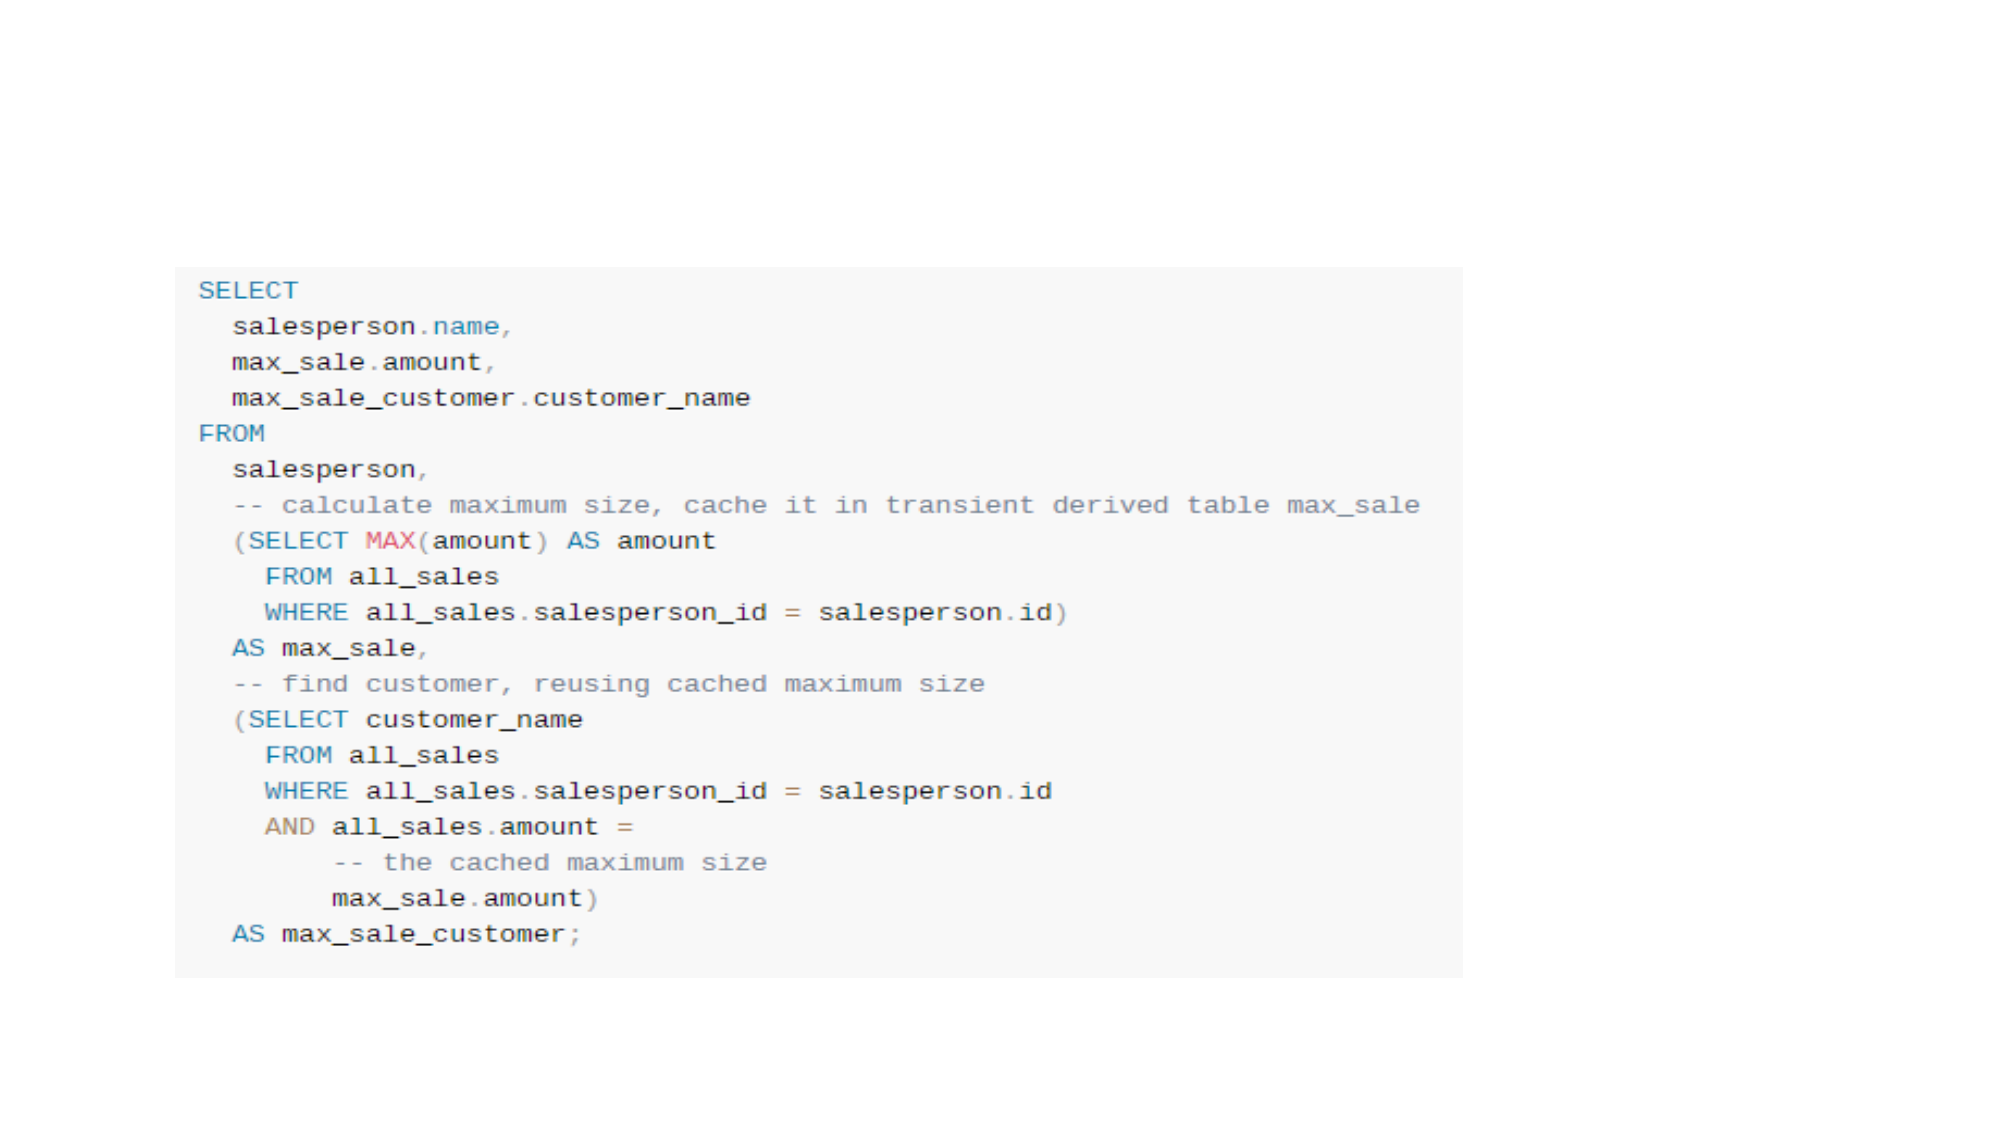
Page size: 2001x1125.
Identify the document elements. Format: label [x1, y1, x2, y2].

picture [175, 267, 1463, 978]
